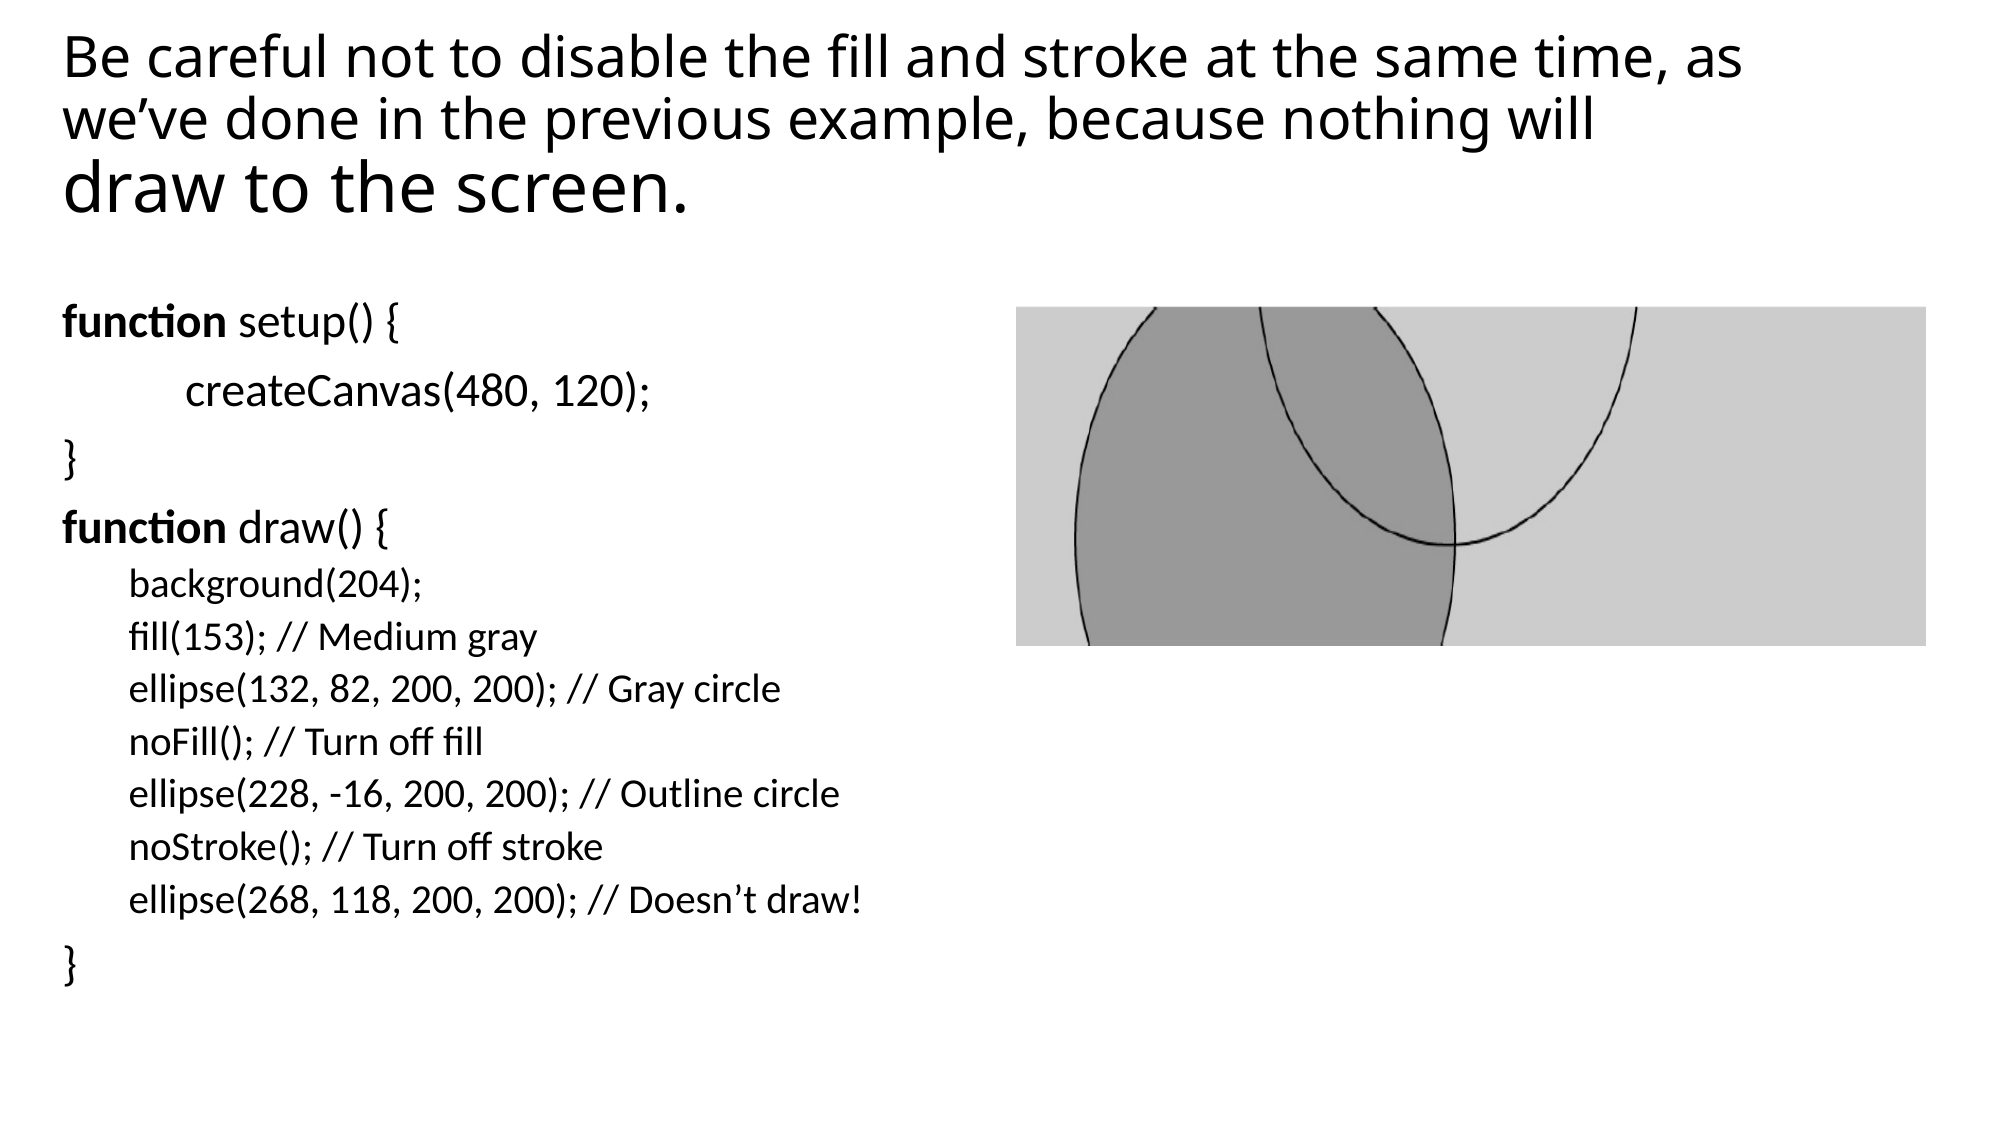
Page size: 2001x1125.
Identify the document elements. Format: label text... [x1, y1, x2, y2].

list function setup() { createCanvas(480, 120); } function draw() { background(204); fill(153); // Medium gray ellipse(132, 82, 200, 200); // Gray circle noFill(); // Turn off fill ellipse(228, -16, 200, 200); // Outline circle noStroke(); // Turn off stroke ellipse(268, 118, 200, 200); // Doesn’t draw! } [47, 288, 1003, 1003]
picture [1016, 304, 1926, 646]
title Be careful not to disable the fill and stroke at the same time, as we’ve done in the previous example, because nothing will draw to the screen. [47, 19, 1863, 237]
